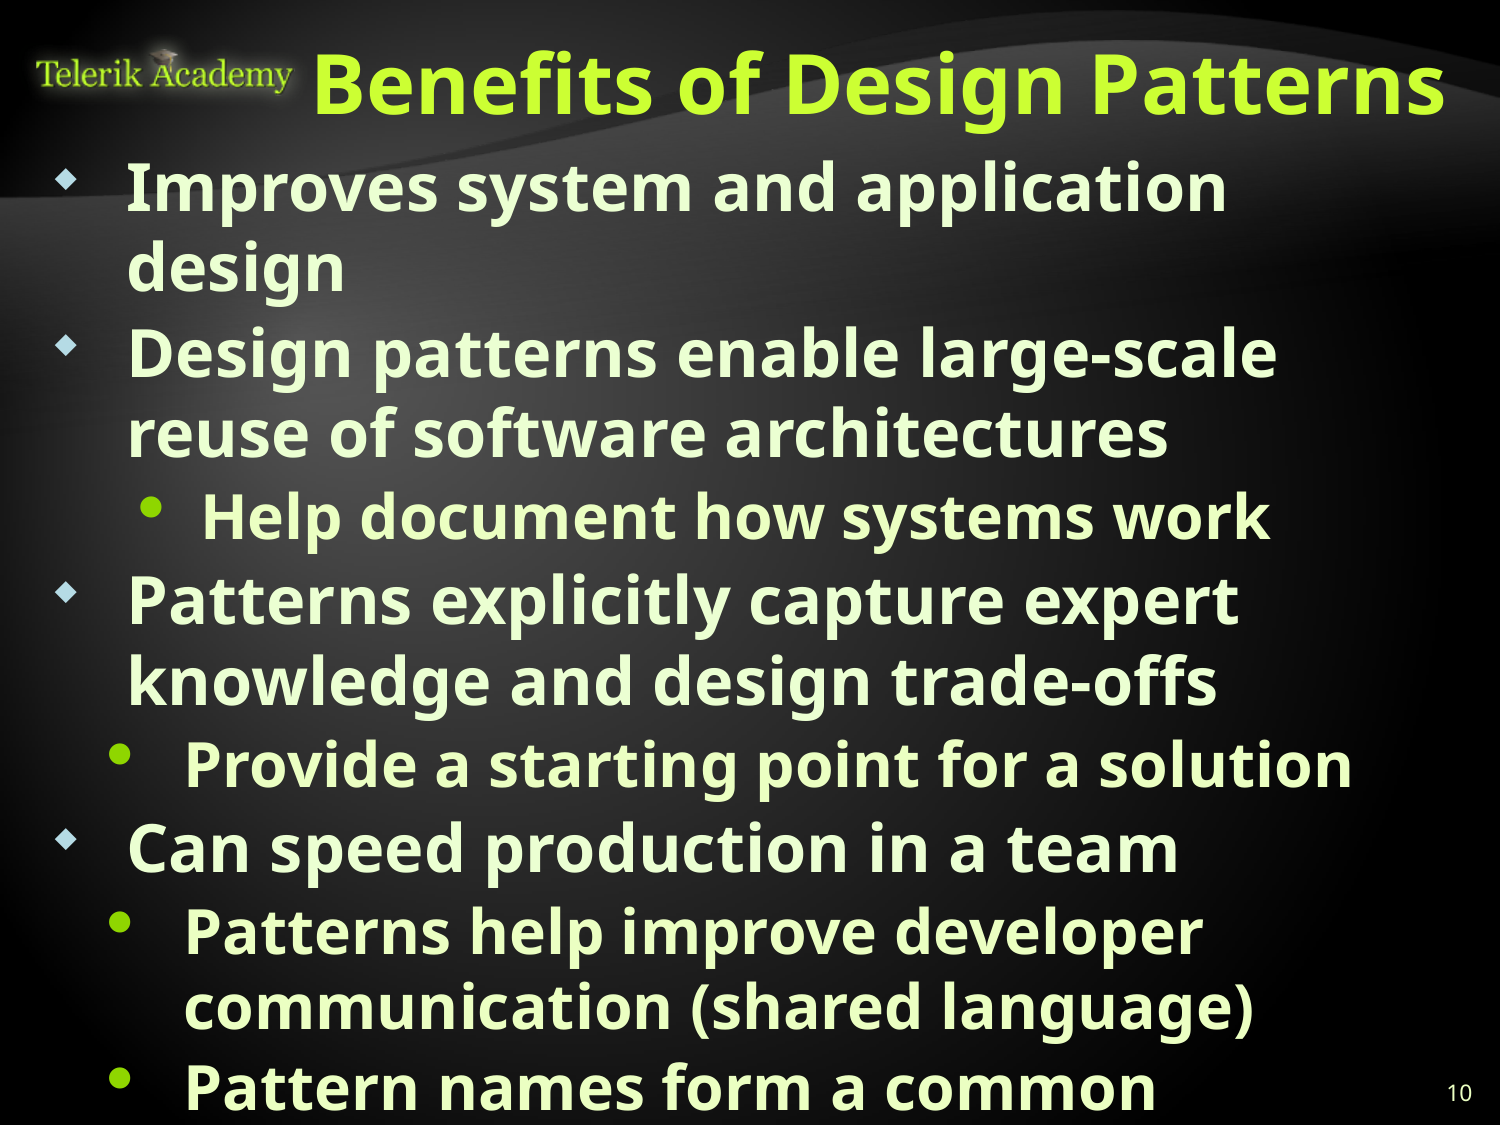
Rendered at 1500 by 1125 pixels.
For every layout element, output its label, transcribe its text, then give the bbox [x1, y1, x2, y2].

list Improves system and application design Design patterns enable large-scale reuse of software architectures Help document how systems work Patterns explicitly capture expert knowledge and design trade-offs Provide a starting point for a solution Can speed production in a team Patterns help improve developer communication (shared language) Pattern names form a common vocabulary [37, 137, 1450, 1063]
title Benefits of Design Patterns [112, 12, 1463, 150]
slide_number 10 [1412, 1074, 1488, 1113]
picture [0, 0, 1500, 1125]
